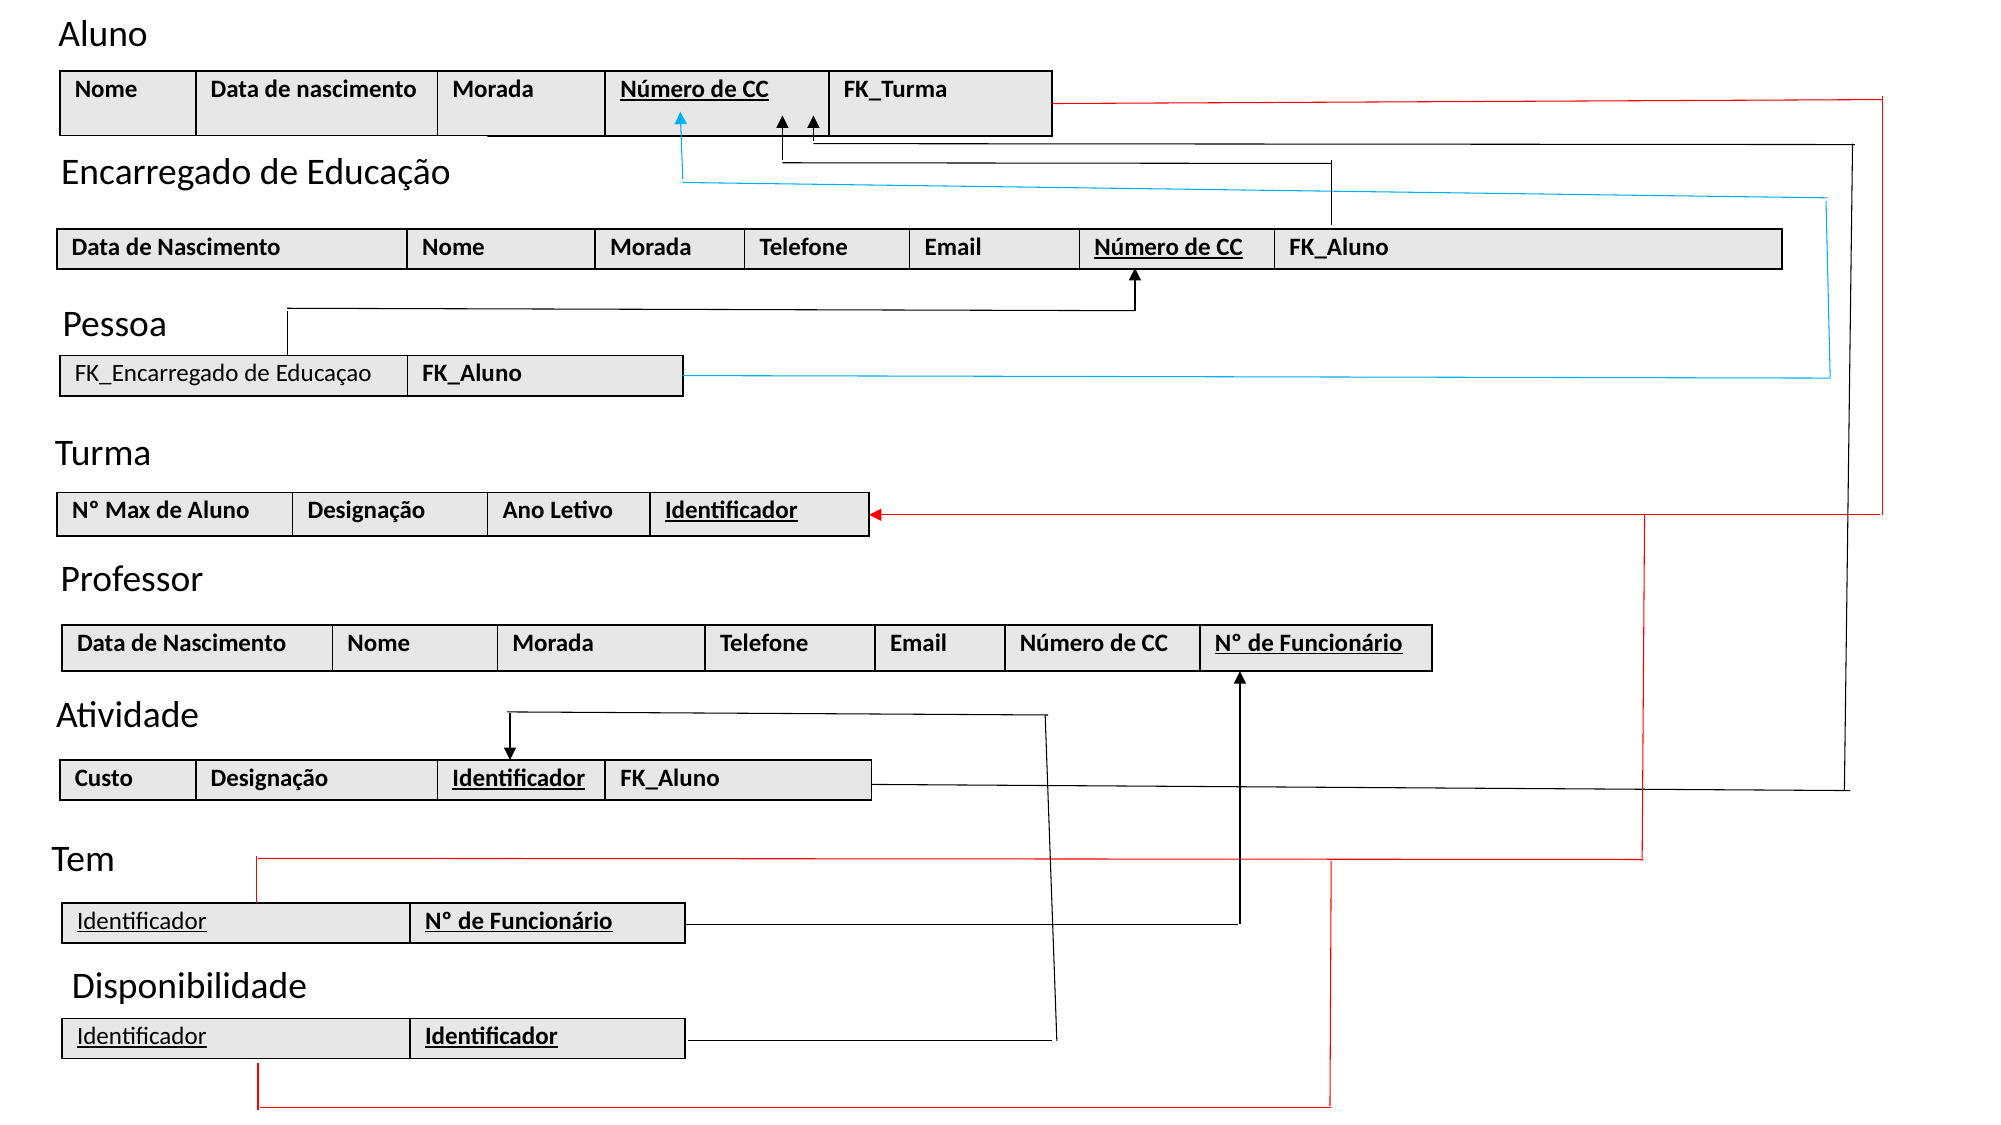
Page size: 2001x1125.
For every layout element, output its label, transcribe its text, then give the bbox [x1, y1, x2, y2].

table_header Email [910, 230, 1079, 268]
text_box Professor [28, 548, 236, 605]
table_header FK_Aluno [1275, 230, 1781, 268]
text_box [1052, 93, 1883, 100]
table_header Identificador [63, 1019, 409, 1058]
table_header Nº de Funcionário [411, 904, 684, 942]
table_header Número de CC [606, 72, 828, 135]
text_box Atividade [24, 684, 232, 741]
table_header Telefone [706, 626, 874, 670]
table_header Email [876, 626, 1004, 670]
table_header Data de Nascimento [63, 626, 332, 670]
text_box Turma [0, 422, 207, 479]
table_header Identificador [438, 761, 604, 799]
table_header Morada [498, 626, 704, 670]
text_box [1057, 784, 1239, 791]
text_box Pessoa [11, 293, 219, 350]
table_header FK_Aluno [606, 761, 871, 799]
table_header FK_Turma [830, 72, 1051, 135]
table_header Designação [197, 761, 437, 799]
table_header Nome [61, 72, 195, 135]
table_header Número de CC [1006, 626, 1199, 670]
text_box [1645, 784, 1844, 791]
table_header Ano Letivo [488, 493, 649, 535]
table_header Identificador [411, 1019, 684, 1058]
table_header Número de CC [1080, 230, 1274, 268]
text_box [1844, 515, 1853, 791]
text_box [506, 711, 1048, 715]
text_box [1241, 784, 1642, 791]
table_header FK_Encarregado de Educaçao [61, 356, 407, 395]
table_header Custo [61, 761, 195, 799]
table_header Morada [596, 230, 744, 268]
table_header Data de Nascimento [58, 230, 406, 268]
text_box Encarregado de Educação [24, 135, 488, 204]
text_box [1332, 182, 1828, 198]
table_header Nome [333, 626, 497, 670]
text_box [871, 784, 1045, 791]
text_box Tem [36, 828, 244, 885]
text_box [682, 182, 1331, 198]
text_box Disponibilidade [56, 960, 386, 1007]
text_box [1045, 714, 1057, 1041]
table_header Identificador [63, 904, 409, 942]
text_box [1844, 145, 1853, 514]
table_header Data de nascimento [197, 72, 437, 135]
text_box Aluno [0, 3, 207, 60]
table_header Telefone [745, 230, 909, 268]
table_header Nº Max de Aluno [58, 493, 292, 535]
table_header Identificador [651, 493, 868, 535]
table_header Nome [408, 230, 594, 268]
table_header Designação [293, 493, 487, 535]
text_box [1826, 201, 1831, 377]
table_header Morada [438, 72, 604, 135]
table_header FK_Aluno [408, 356, 682, 395]
table_header Nº de Funcionário [1201, 626, 1431, 670]
